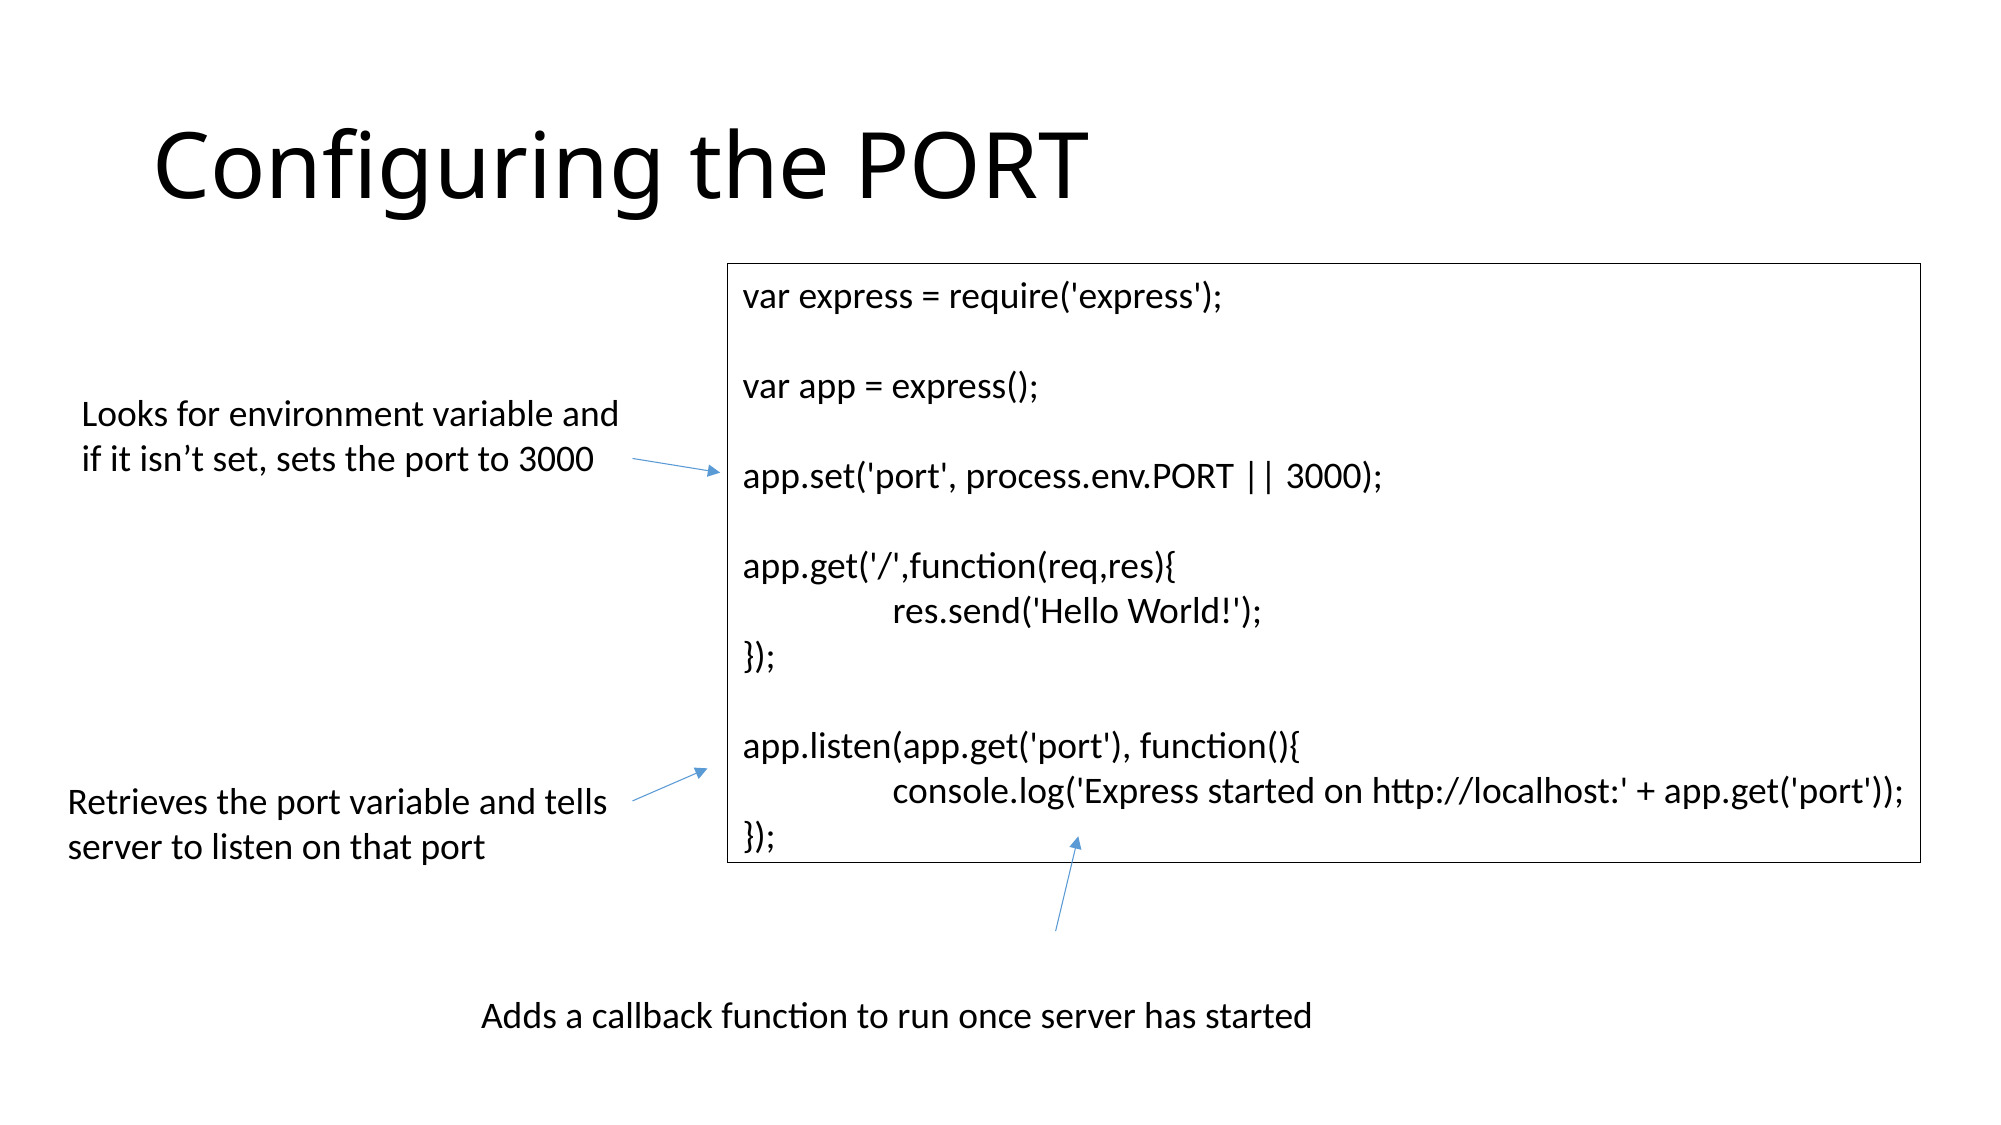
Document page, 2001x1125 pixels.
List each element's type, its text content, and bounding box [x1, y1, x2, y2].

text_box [632, 458, 721, 473]
text_box Looks for environment variable and if it isn’t set, sets the port to 3000 [66, 382, 636, 487]
text_box Retrieves the port variable and tells server to listen on that port [52, 769, 623, 875]
text_box var express = require('express'); var app = express(); app.set('port', process.env.PORT || 3000); app.get('/',function(req,res){ res.send('Hello World!'); }); app.listen(app.get('port'), function(){ console.log('Express started on http://localhost:' + app.get('port')); }); [727, 263, 1921, 863]
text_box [632, 768, 708, 801]
text_box Adds a callback function to run once server has started [466, 983, 1329, 1044]
title Configuring the PORT [137, 59, 1863, 278]
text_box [1055, 836, 1079, 932]
